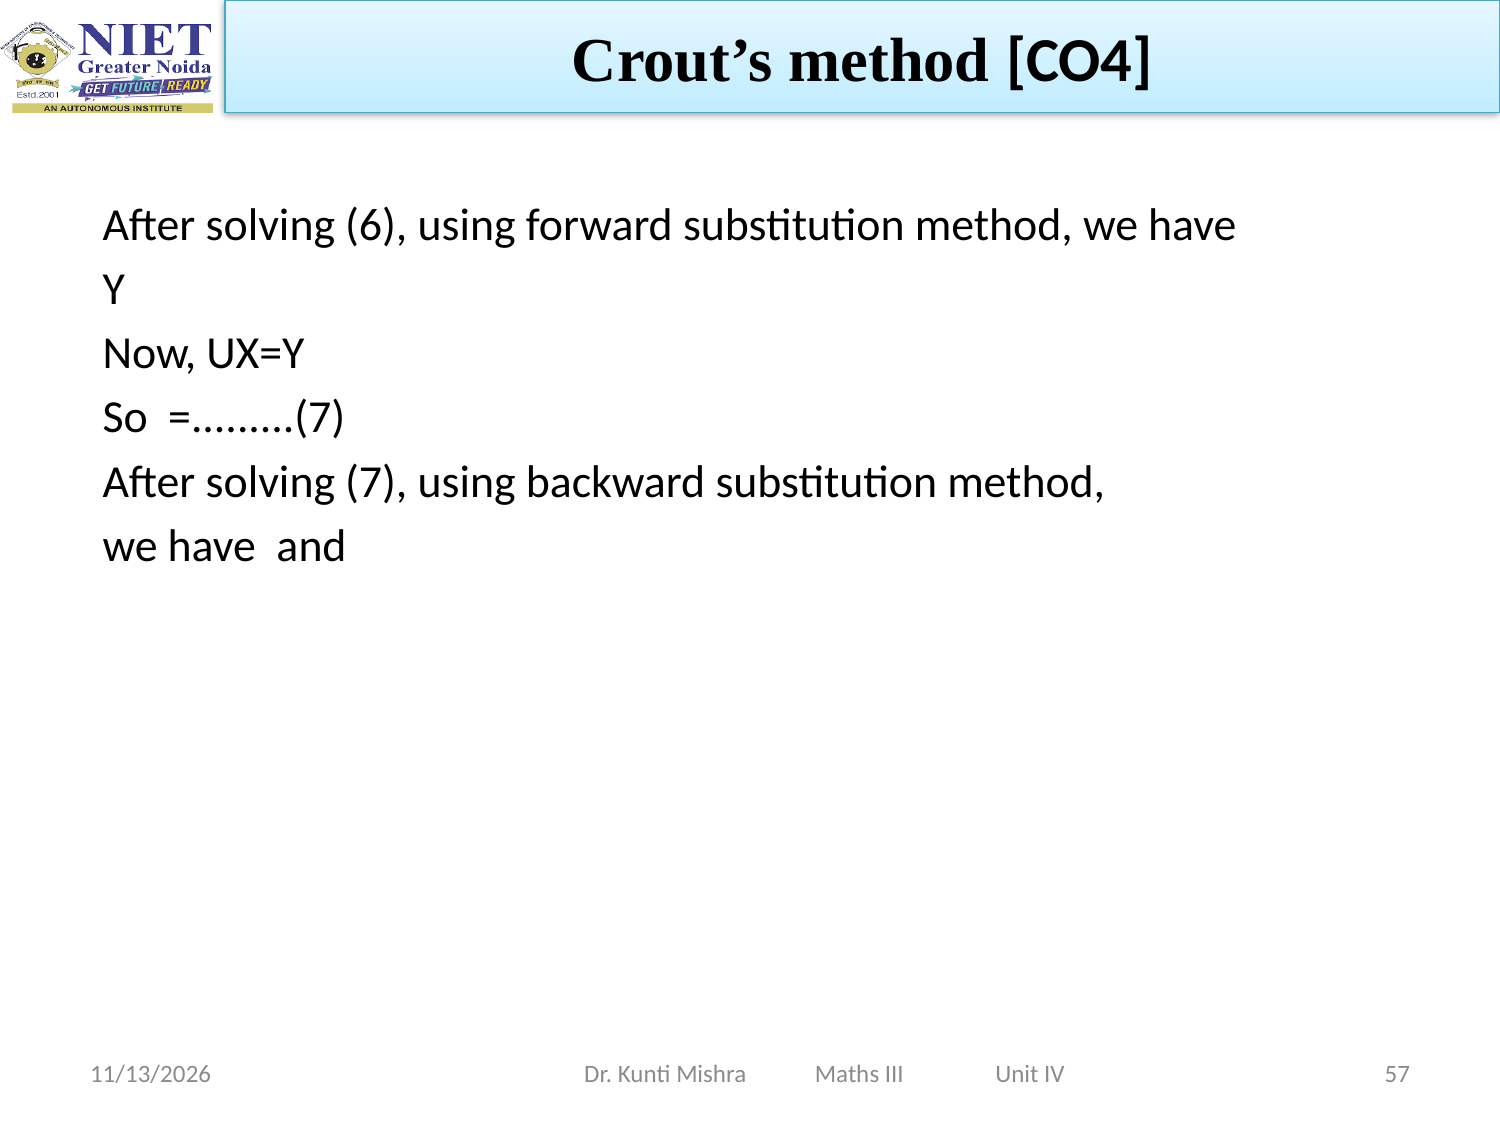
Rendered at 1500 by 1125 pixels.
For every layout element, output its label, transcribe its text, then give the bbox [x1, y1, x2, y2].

footer Dr. Kunti Mishra Maths III Unit IV [412, 1042, 1074, 1103]
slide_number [75, 1042, 412, 1103]
slide_number 57 [1074, 1042, 1425, 1103]
picture [0, 22, 213, 113]
text_box Crout’s method [CO4] [224, 0, 1500, 113]
